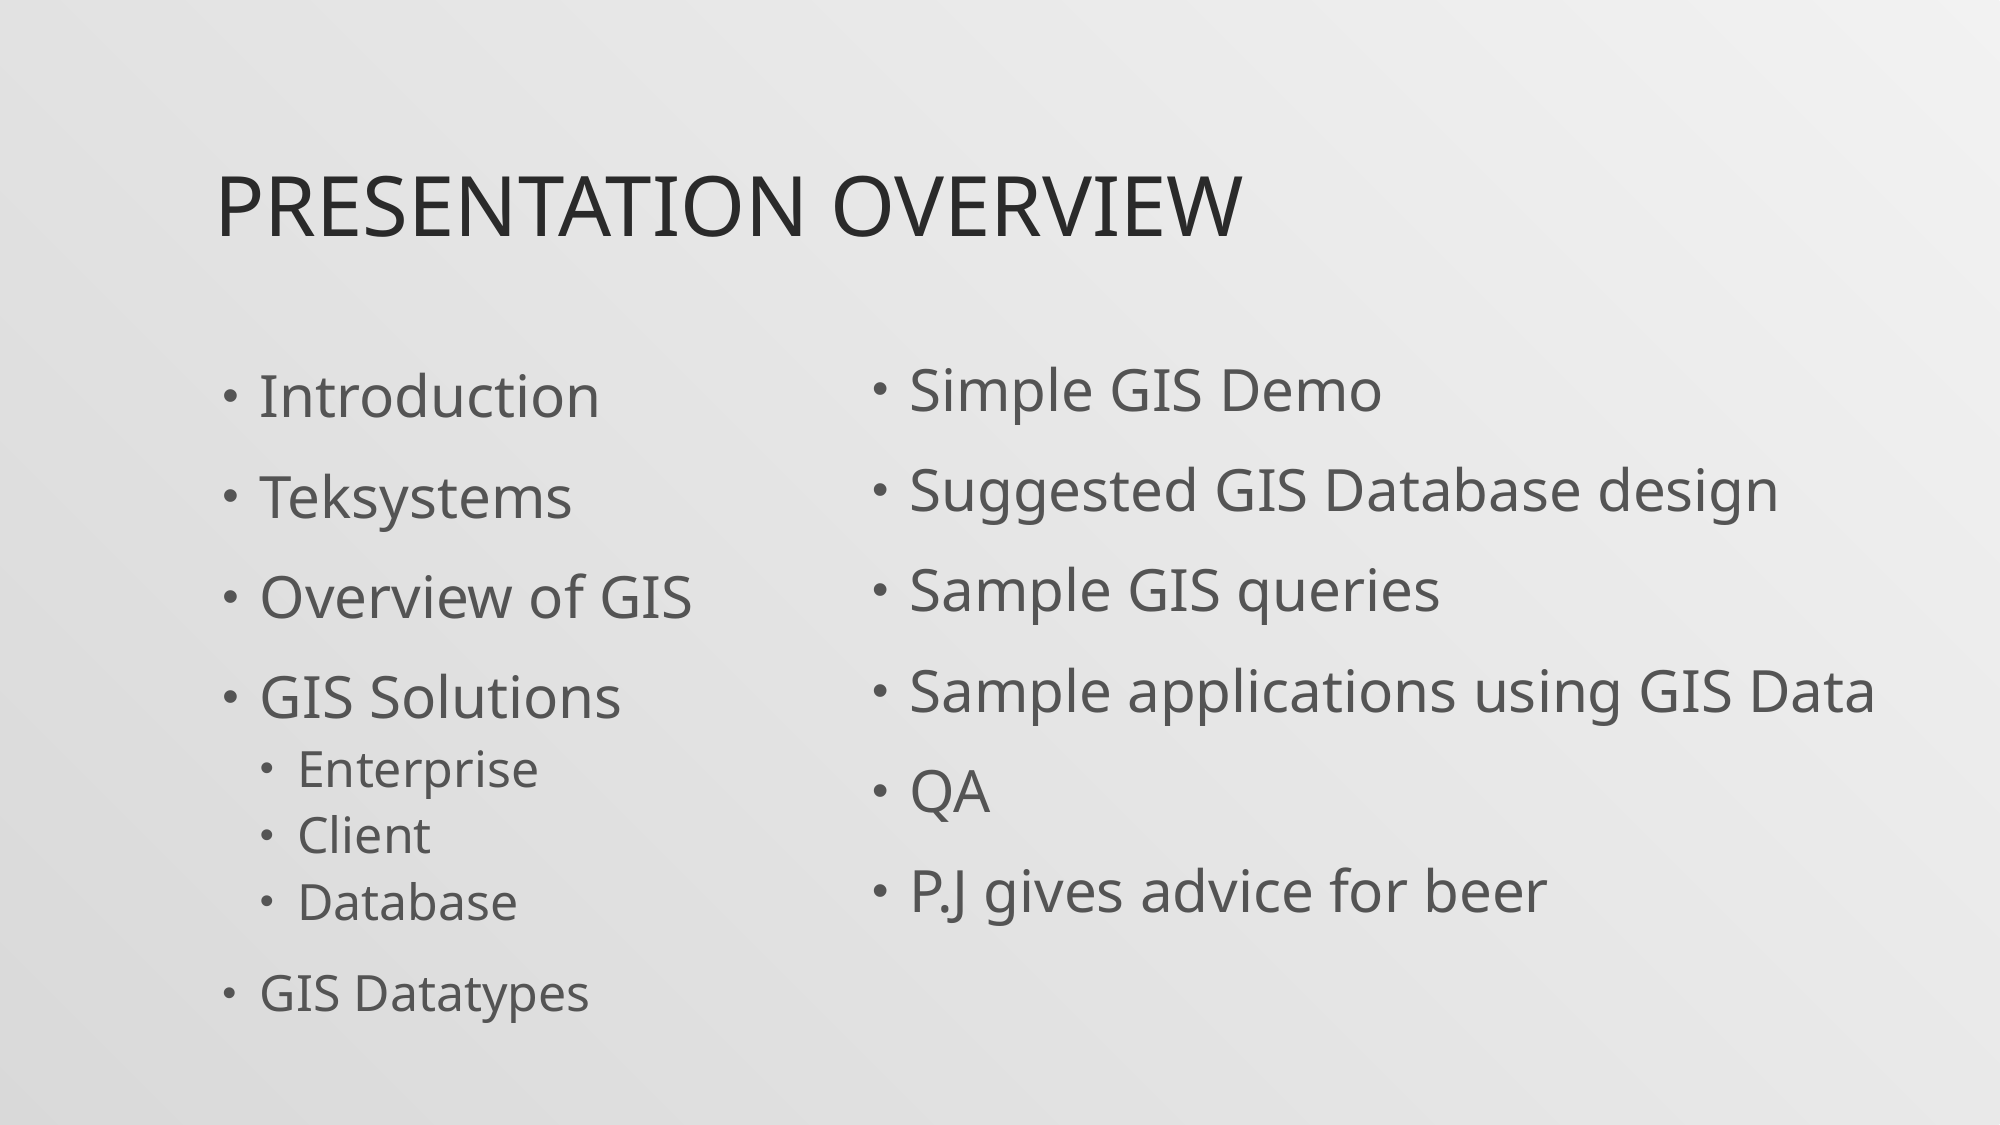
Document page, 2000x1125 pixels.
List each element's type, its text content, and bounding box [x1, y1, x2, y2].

list Introduction Teksystems Overview of GIS GIS Solutions Enterprise Client Database GIS Datatypes [199, 262, 1063, 1050]
title Presentation Overview [199, 45, 1800, 262]
text_box Simple GIS Demo Suggested GIS Database design Sample GIS queries Sample applications using GIS Data QA P.J gives advice for beer [849, 255, 1975, 1044]
